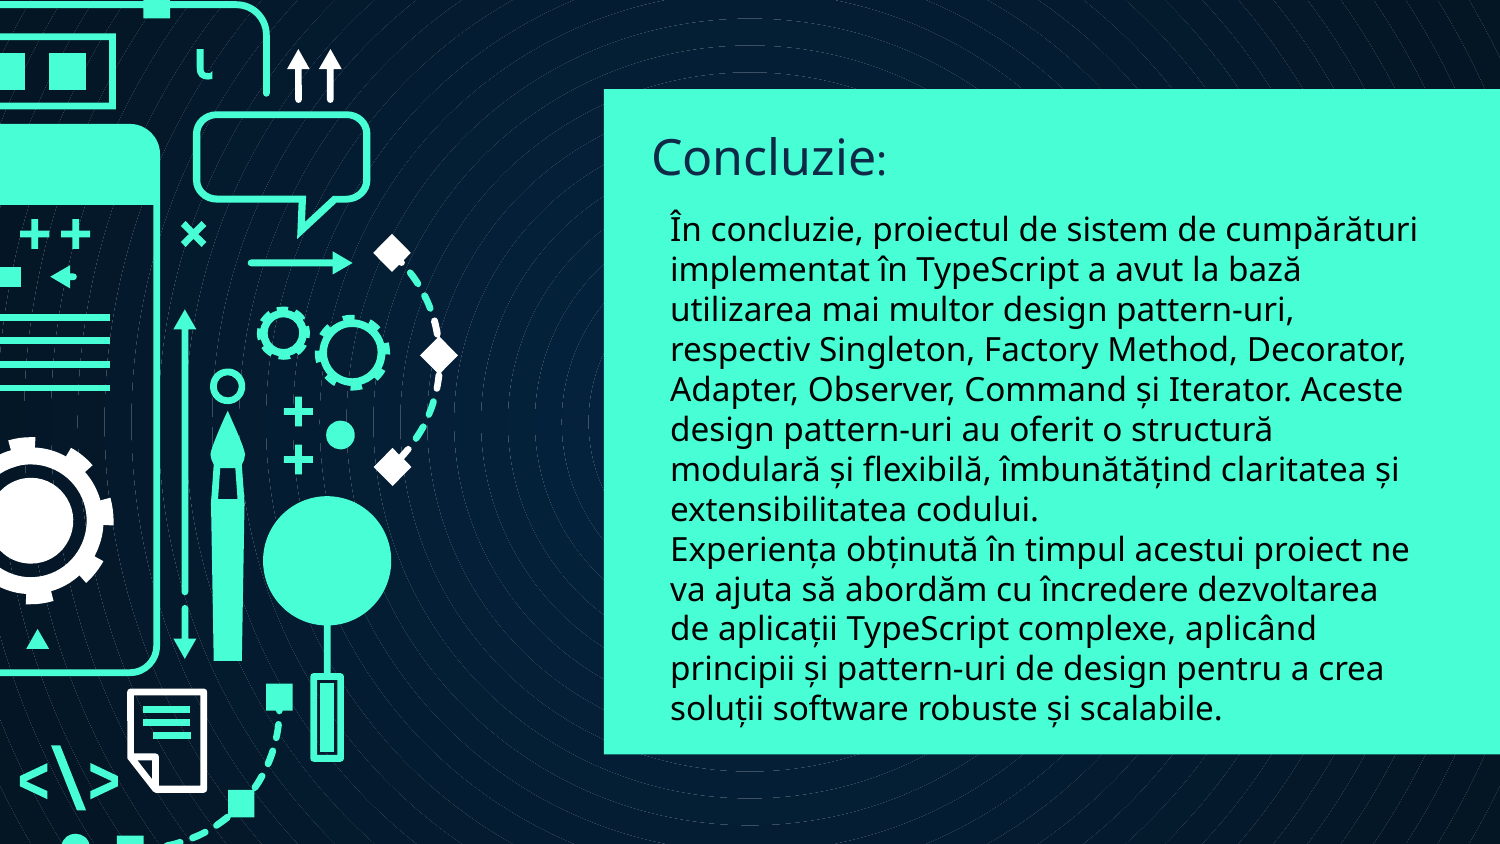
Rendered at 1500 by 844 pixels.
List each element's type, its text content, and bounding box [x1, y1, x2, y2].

text_box [656, 139, 680, 149]
text_box În concluzie, proiectul de sistem de cumpărături implementat în TypeScript a avut la bază utilizarea mai multor design pattern-uri, respectiv Singleton, Factory Method, Decorator, Adapter, Observer, Command și Iterator. Aceste design pattern-uri au oferit o structură modulară și flexibilă, îmbunătățind claritatea și extensibilitatea codului. Experiența obținută în timpul acestui proiect ne va ajuta să abordăm cu încredere dezvoltarea de aplicații TypeScript complexe, aplicând principii și pattern-uri de design pentru a crea soluții software robuste și scalabile. [655, 201, 1442, 775]
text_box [0, 0, 459, 844]
title Concluzie: [636, 149, 1500, 201]
